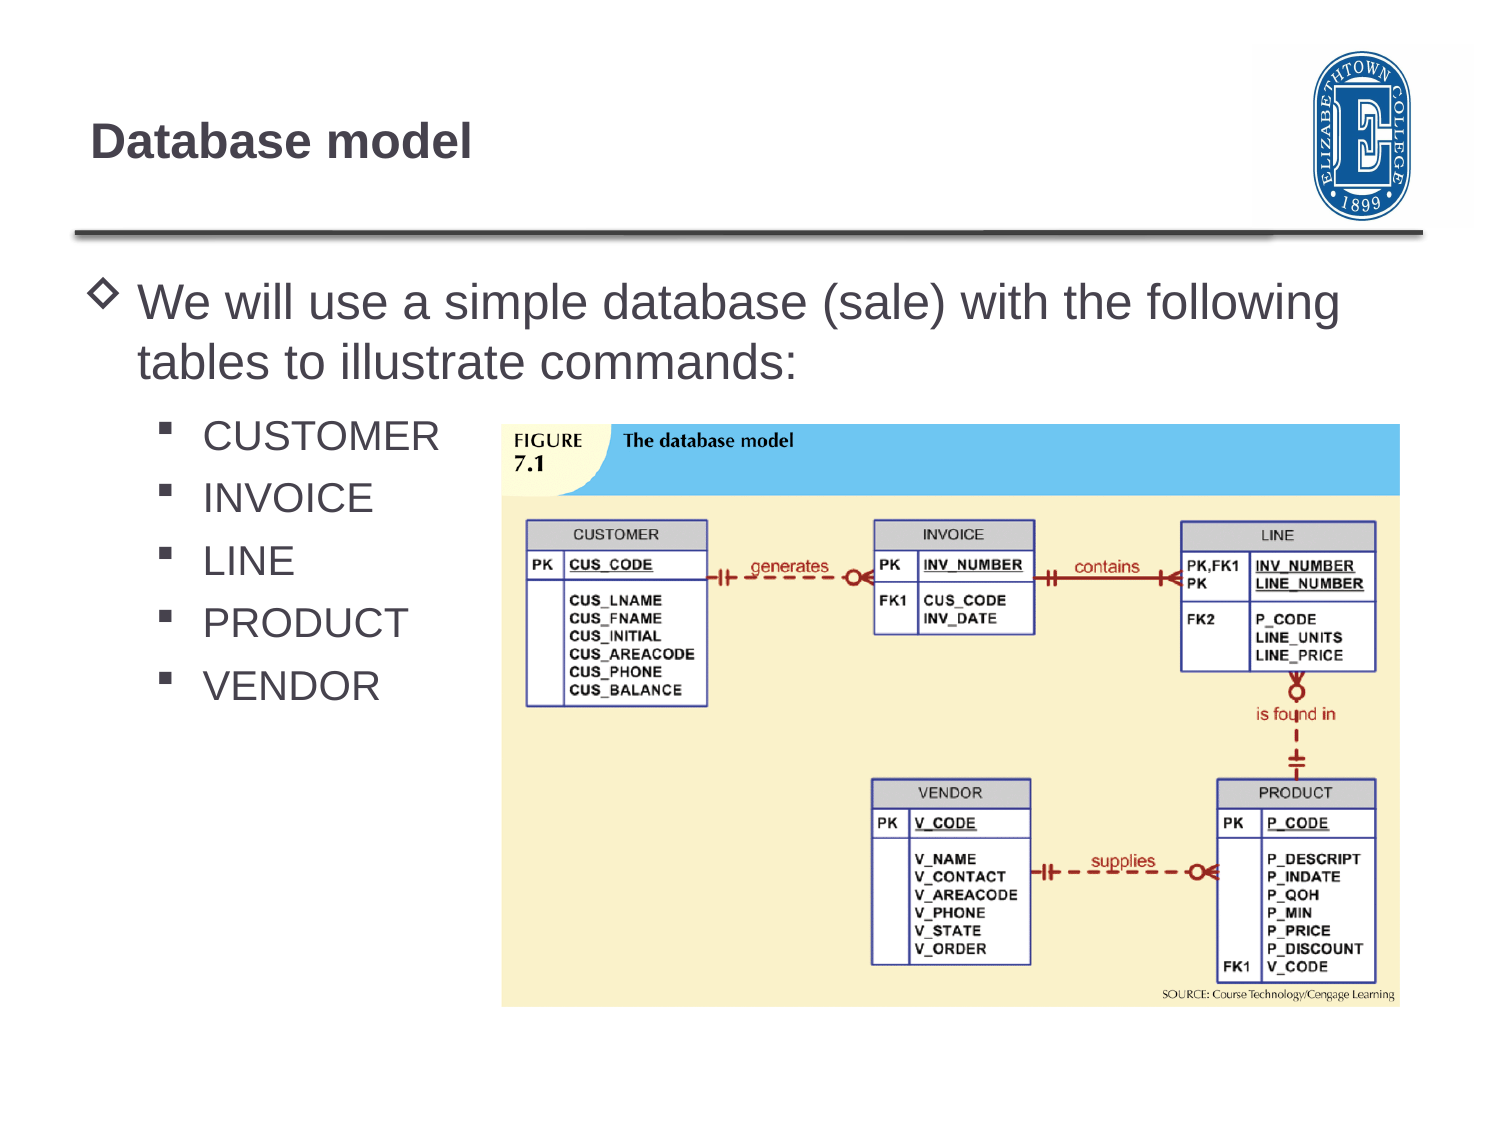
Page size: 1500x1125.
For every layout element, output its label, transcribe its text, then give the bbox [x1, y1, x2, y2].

picture [1272, 44, 1474, 228]
list We will use a simple database (sale) with the following tables to illustrate commands: CUSTOMER INVOICE LINE PRODUCT VENDOR [66, 262, 1360, 798]
picture [501, 423, 1401, 1008]
title Database model [74, 44, 1272, 233]
